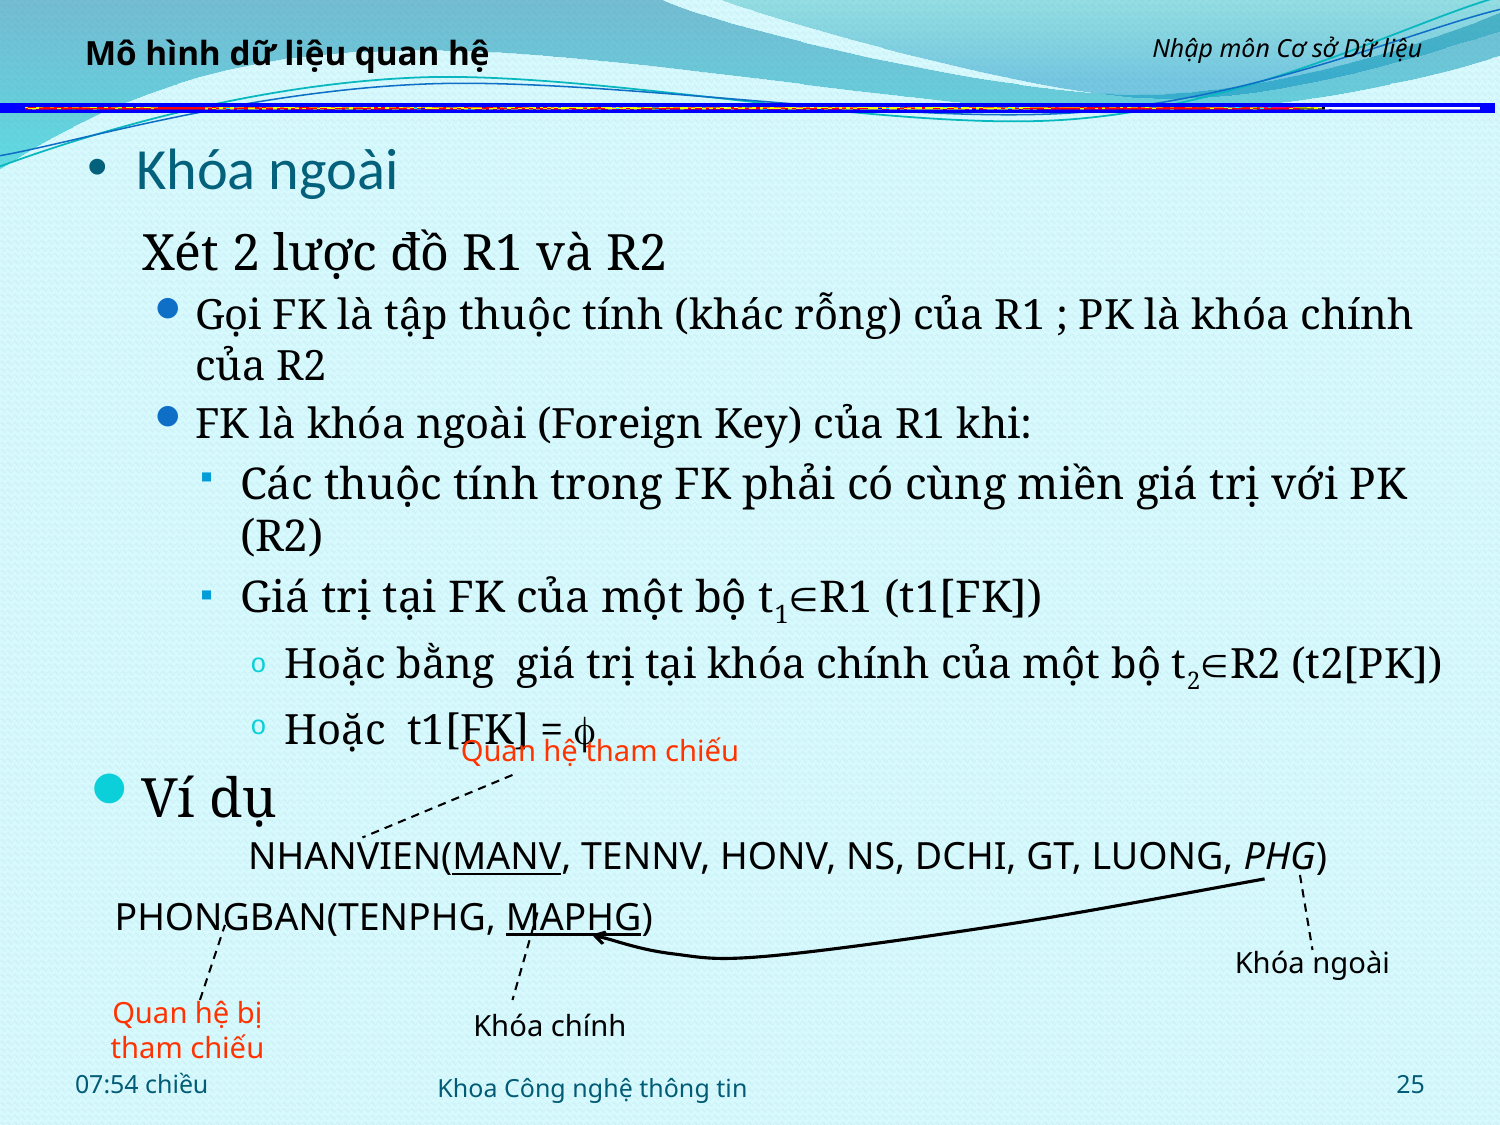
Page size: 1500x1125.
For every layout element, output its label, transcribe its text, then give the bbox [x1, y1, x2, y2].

text_box Khóa ngoài [1199, 937, 1425, 988]
title Khóa ngoài [87, 124, 1438, 202]
text_box Khóa chính [437, 999, 663, 1042]
text_box Quan hệ bị tham chiếu [74, 987, 300, 1073]
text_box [0, 24, 1500, 113]
list Xét 2 lược đồ R1 và R2 Gọi FK là tập thuộc tính (khác rỗng) của R1 ; PK là khóa chính của R2 FK là khóa ngoài (Foreign Key) của R1 khi: Các thuộc tính trong FK phải có cùng miền giá trị với PK (R2) Giá trị tại FK của một bộ t1R1 (t1[FK]) Hoặc bằng giá trị tại khóa chính của một bộ t2R2 (t2[PK]) Hoặc t1[FK] =  Ví dụ [74, 212, 1476, 1051]
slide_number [75, 1042, 425, 1103]
footer Khoa Công nghệ thông tin [437, 1042, 988, 1103]
text_box [591, 878, 1265, 959]
slide_number 25 [1299, 1042, 1425, 1103]
text_box Quan hệ tham chiếu [437, 724, 763, 775]
text_box NHANVIEN(MANV, TENNV, HONV, NS, DCHI, GT, LUONG, PHG) [99, 824, 1388, 885]
text_box PHONGBAN(TENPHG, MAPHG) [99, 885, 688, 945]
